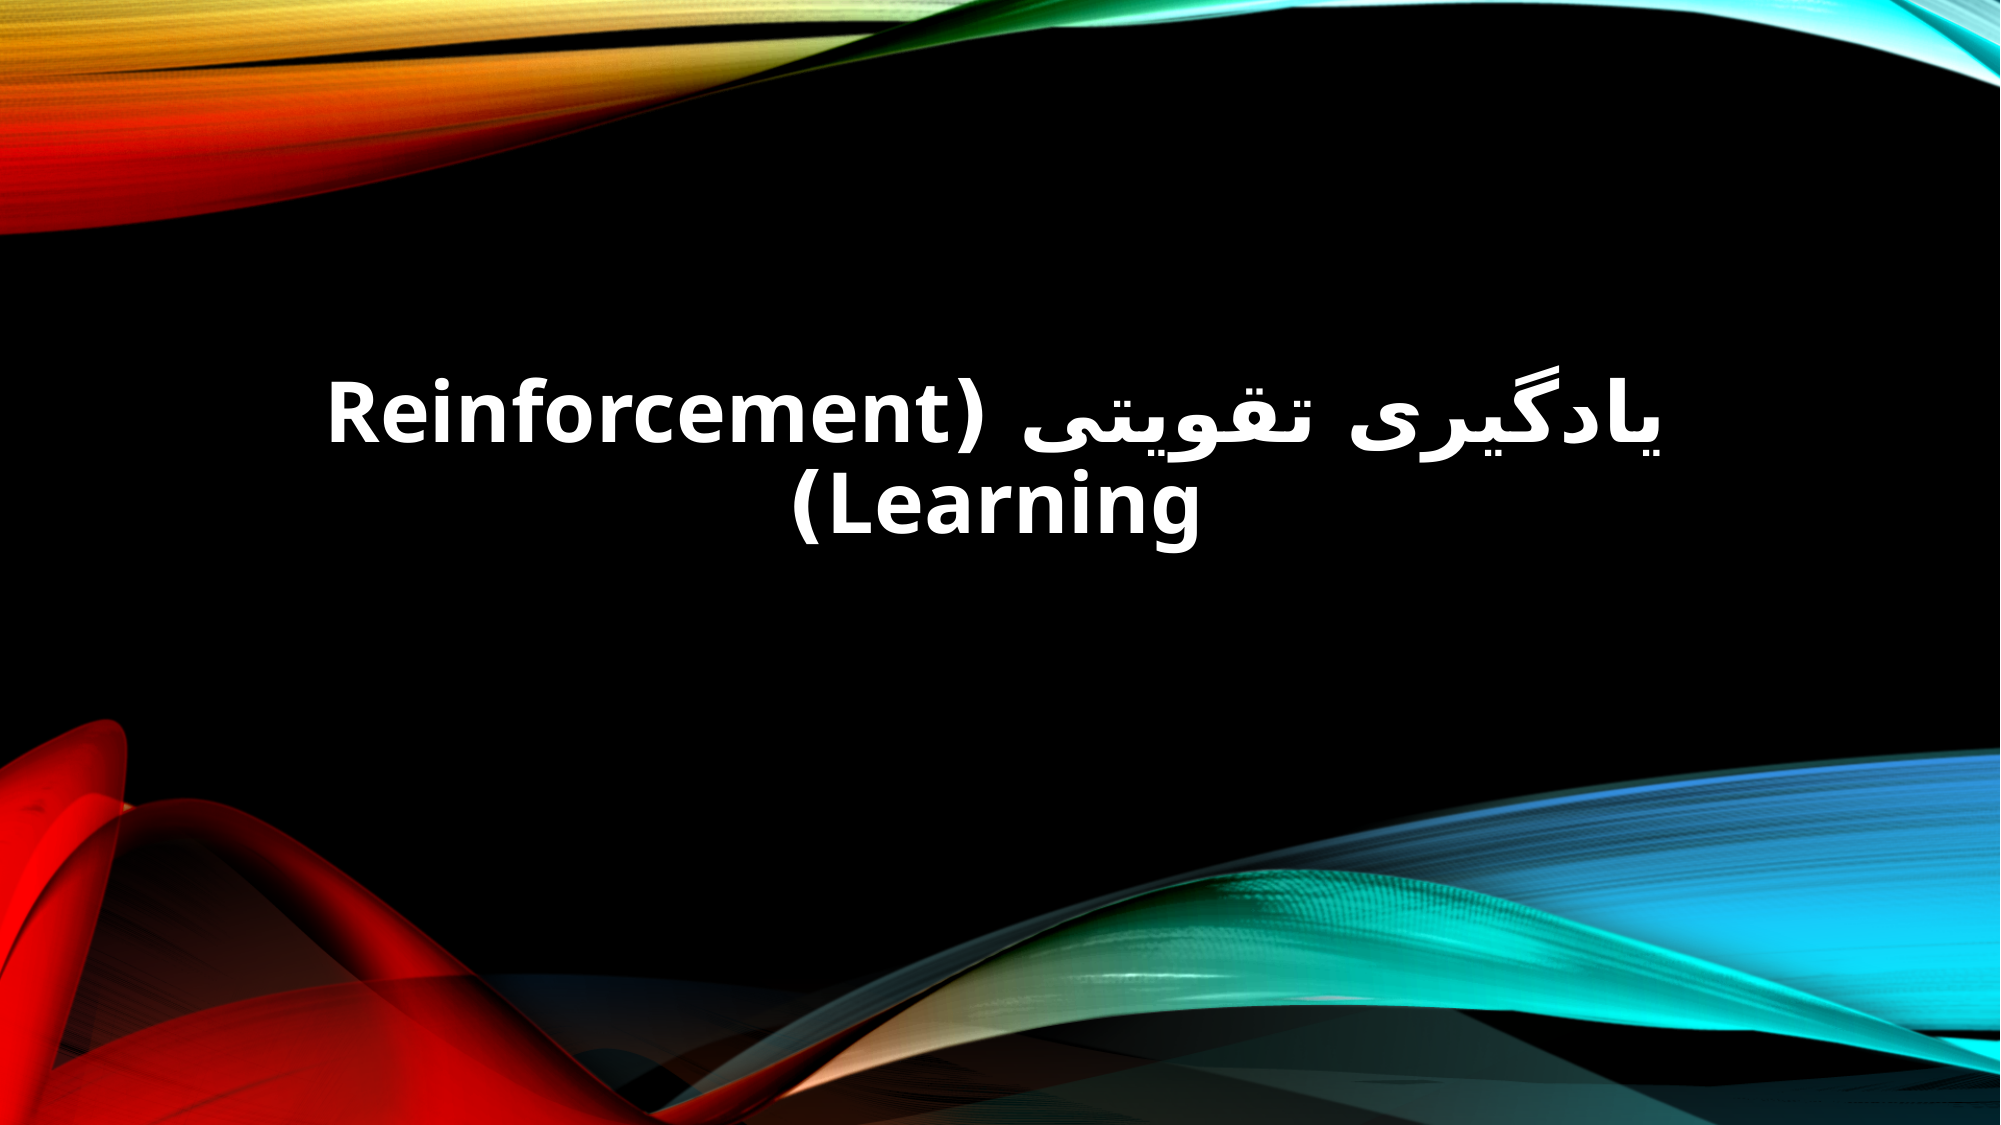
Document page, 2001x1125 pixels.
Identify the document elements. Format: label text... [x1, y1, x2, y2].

picture [0, 0, 2000, 237]
picture [0, 717, 2000, 1125]
title یادگیری تقویتی (Reinforcement Learning) [220, 360, 1771, 661]
